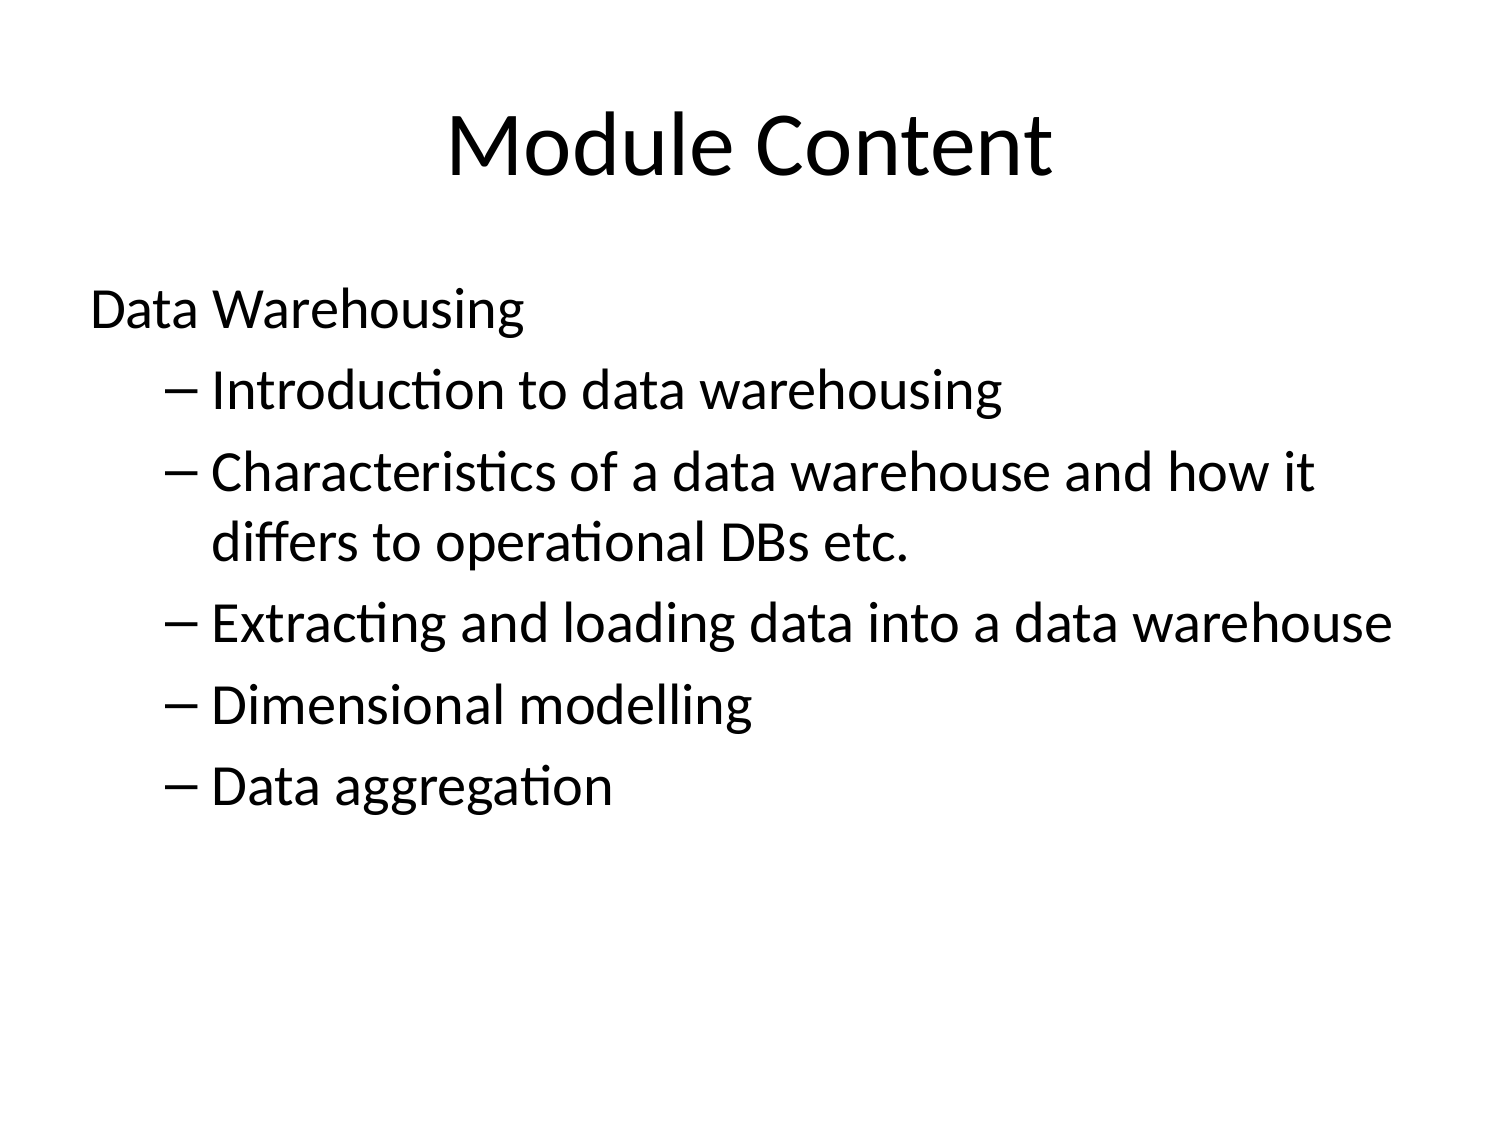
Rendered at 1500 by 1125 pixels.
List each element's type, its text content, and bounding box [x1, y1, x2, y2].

list Data Warehousing Introduction to data warehousing Characteristics of a data warehouse and how it differs to operational DBs etc. Extracting and loading data into a data warehouse Dimensional modelling Data aggregation [75, 262, 1425, 1005]
title Module Content [75, 45, 1425, 233]
